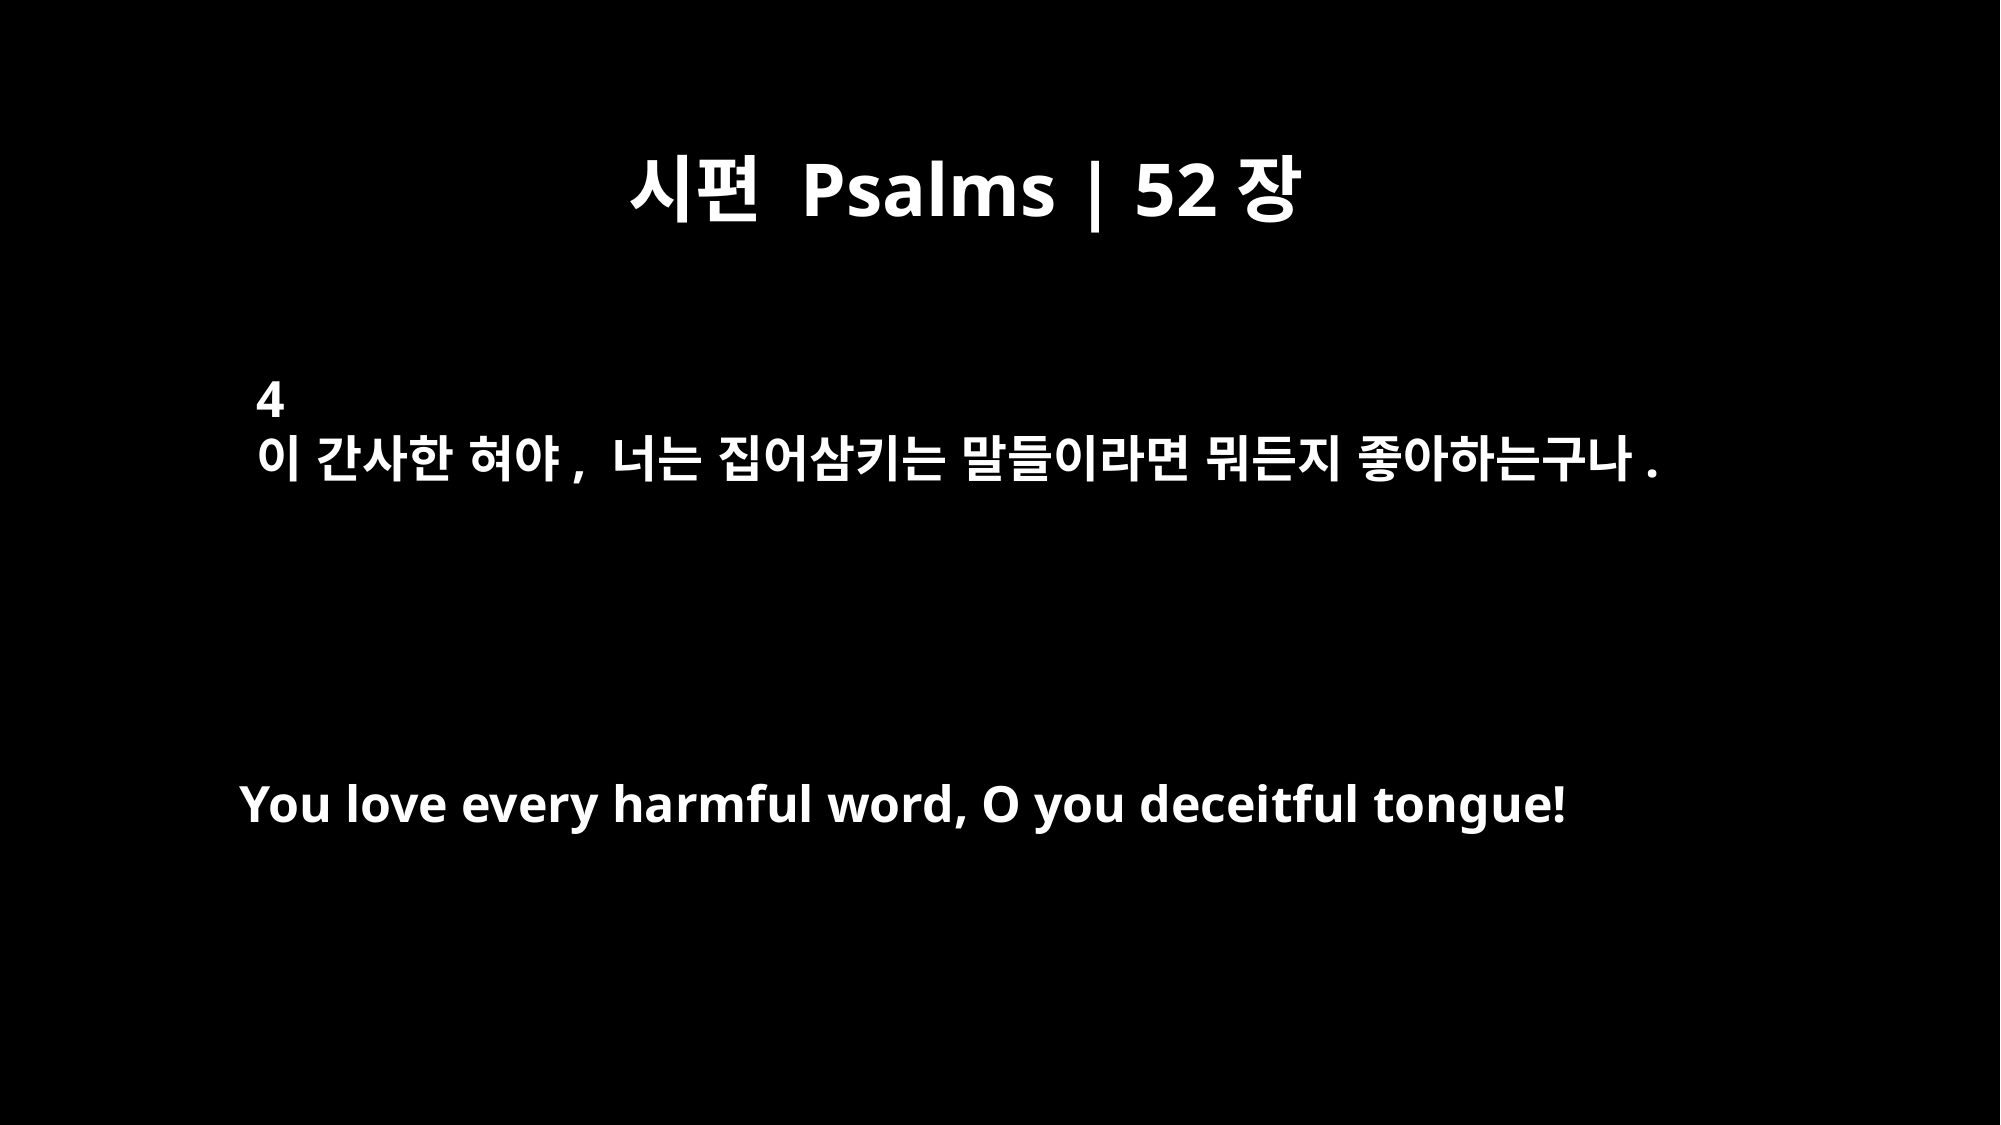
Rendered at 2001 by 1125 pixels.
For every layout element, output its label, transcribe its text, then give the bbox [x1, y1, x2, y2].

text_box 4 이 간사한 혀야, 너는 집어삼키는 말들이라면 뭐든지 좋아하는구나. [241, 359, 1676, 495]
text_box You love every harmful word, O you deceitful tongue! [225, 764, 1583, 840]
text_box 시편 Psalms | 52장 [613, 136, 1319, 239]
